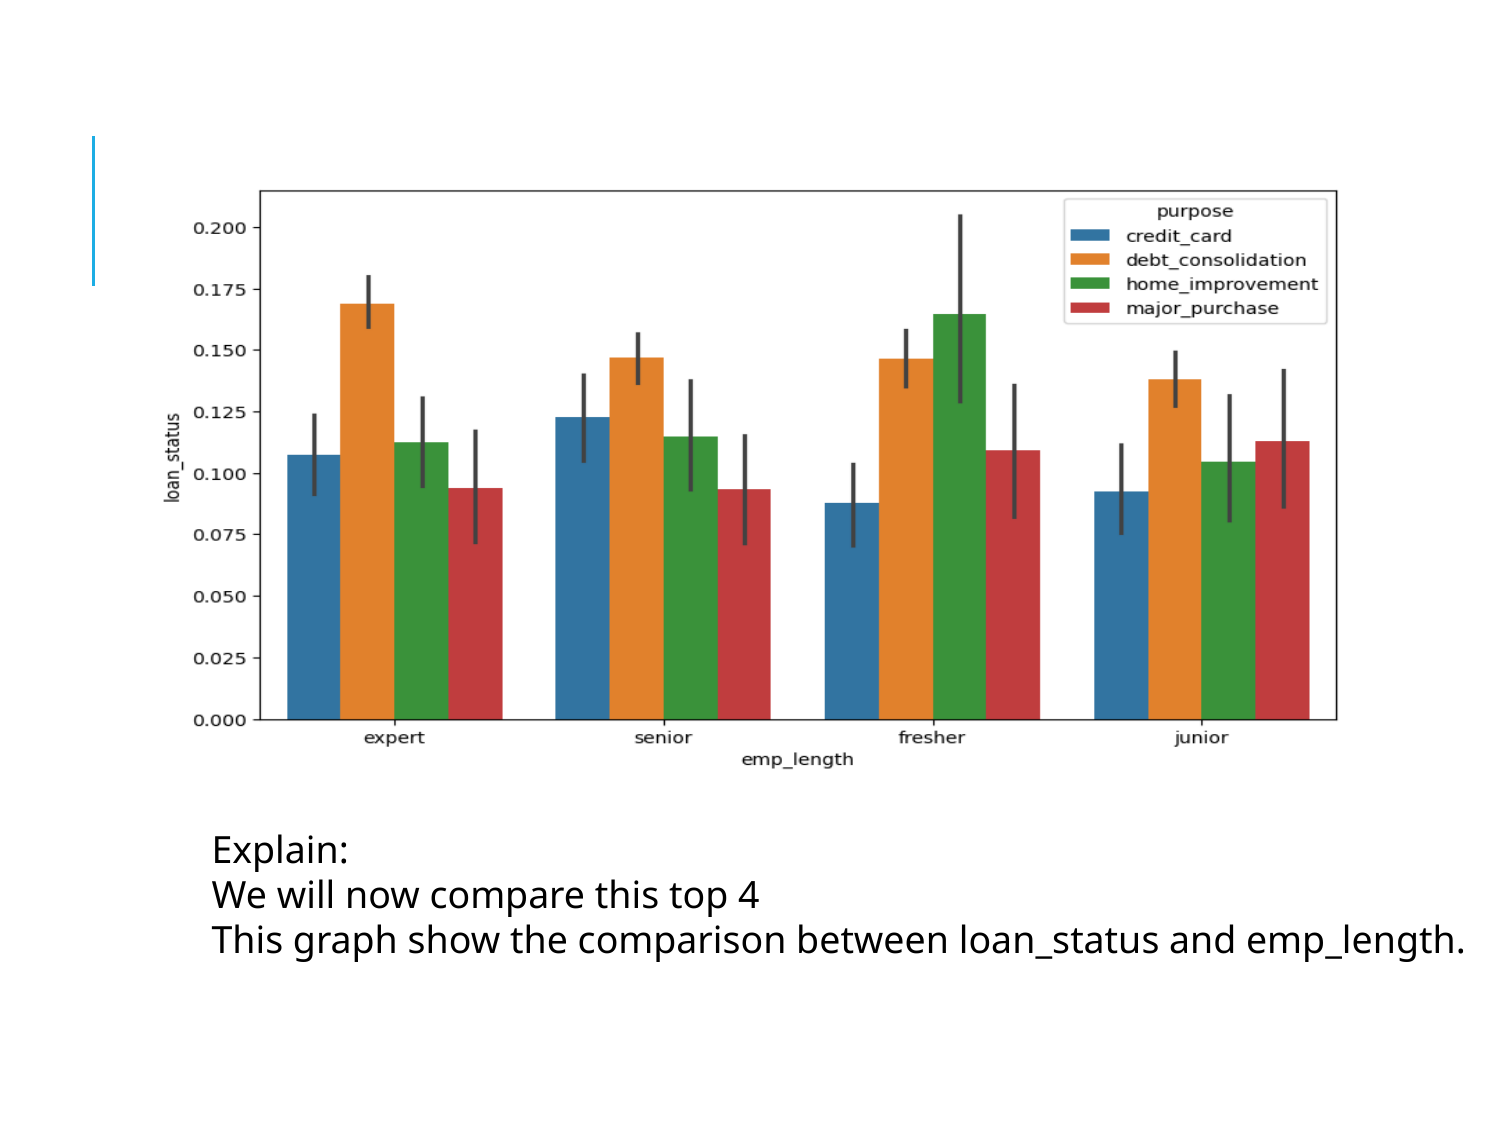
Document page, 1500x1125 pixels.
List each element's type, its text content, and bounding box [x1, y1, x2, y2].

text_box Explain: We will now compare this top 4 This graph show the comparison between loan_status and emp_length. [196, 818, 1482, 969]
picture [149, 179, 1351, 781]
